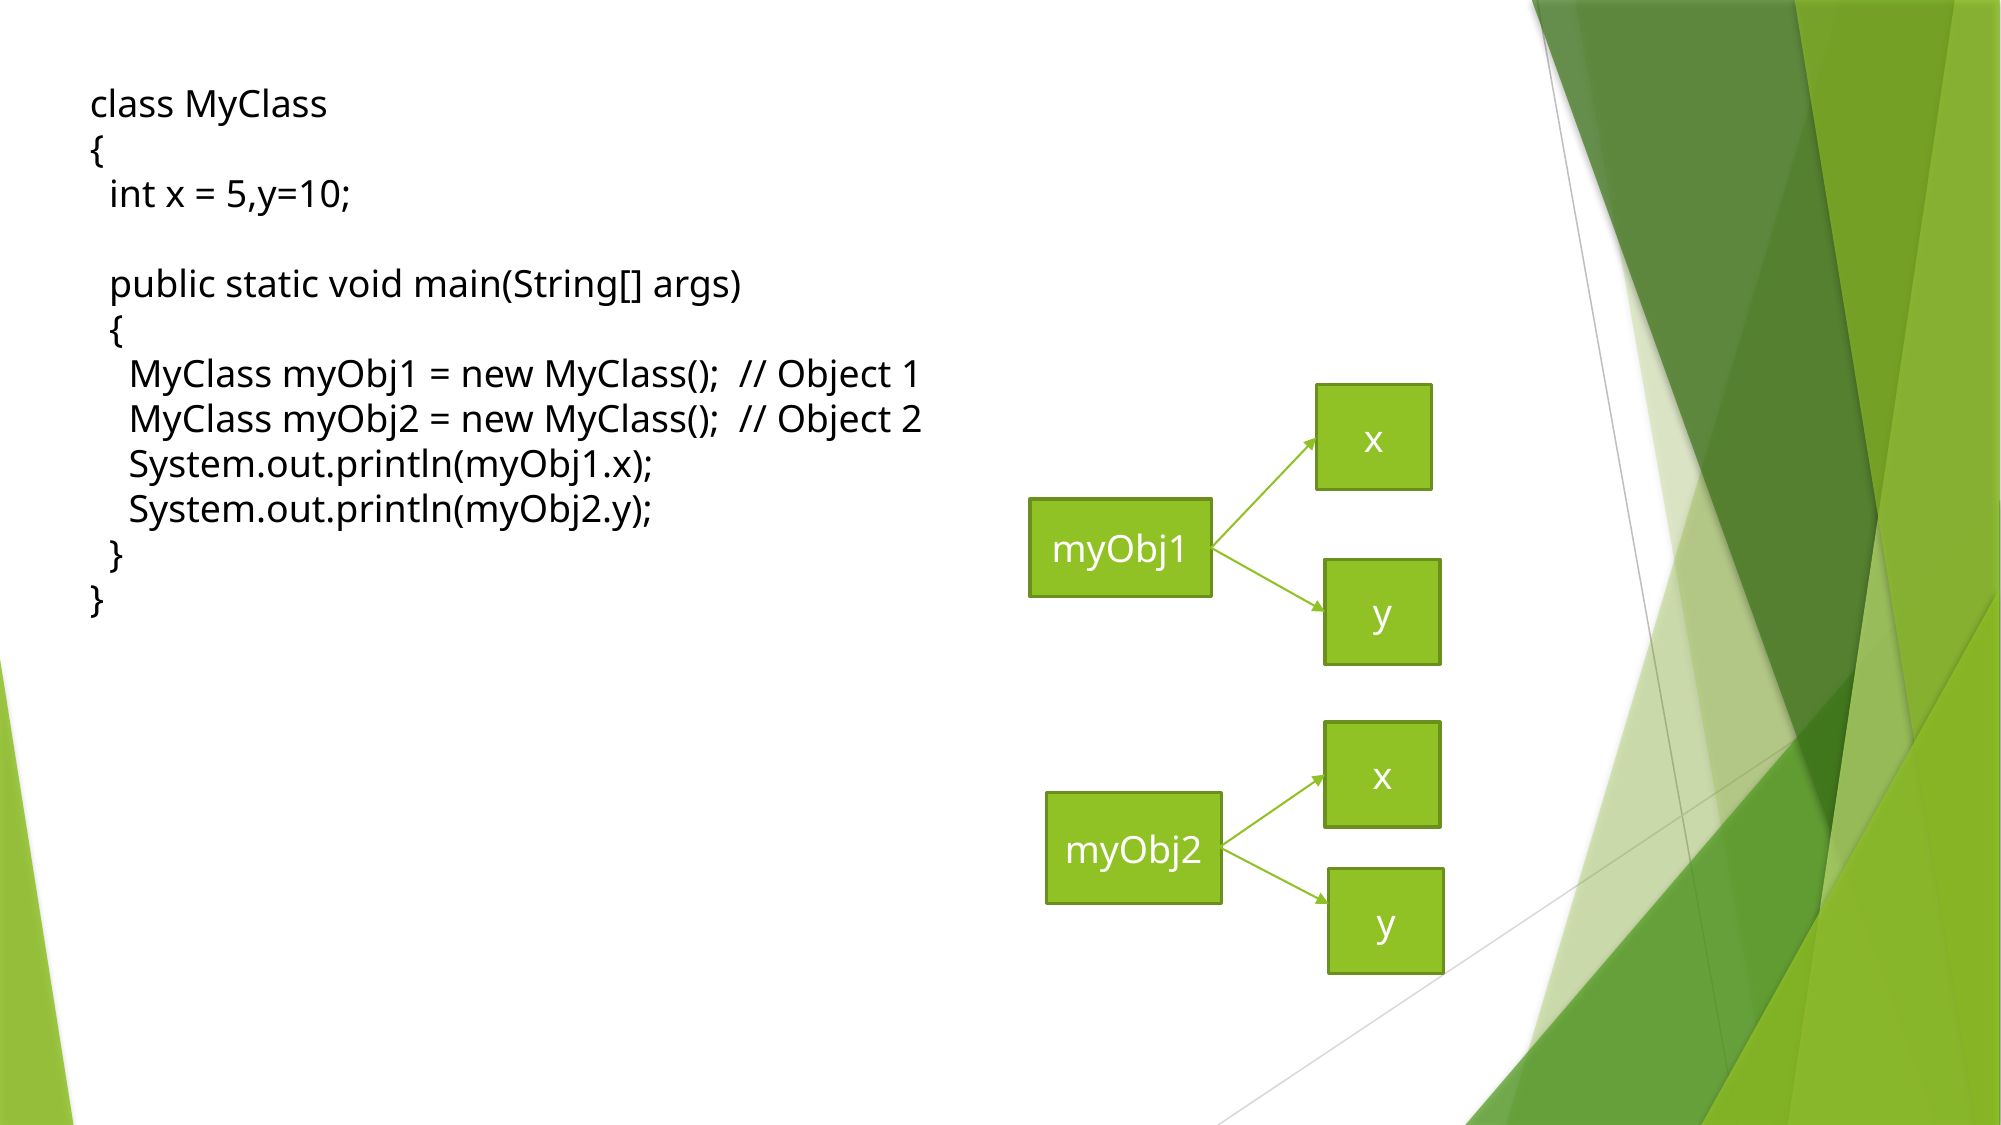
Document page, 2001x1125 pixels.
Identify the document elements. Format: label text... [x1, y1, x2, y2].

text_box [1029, 384, 1445, 975]
text_box class MyClass { int x = 5,y=10; public static void main(String[] args) { MyClass myObj1 = new MyClass(); // Object 1 MyClass myObj2 = new MyClass(); // Object 2 System.out.println(myObj1.x); System.out.println(myObj2.y); } } [75, 72, 1030, 628]
